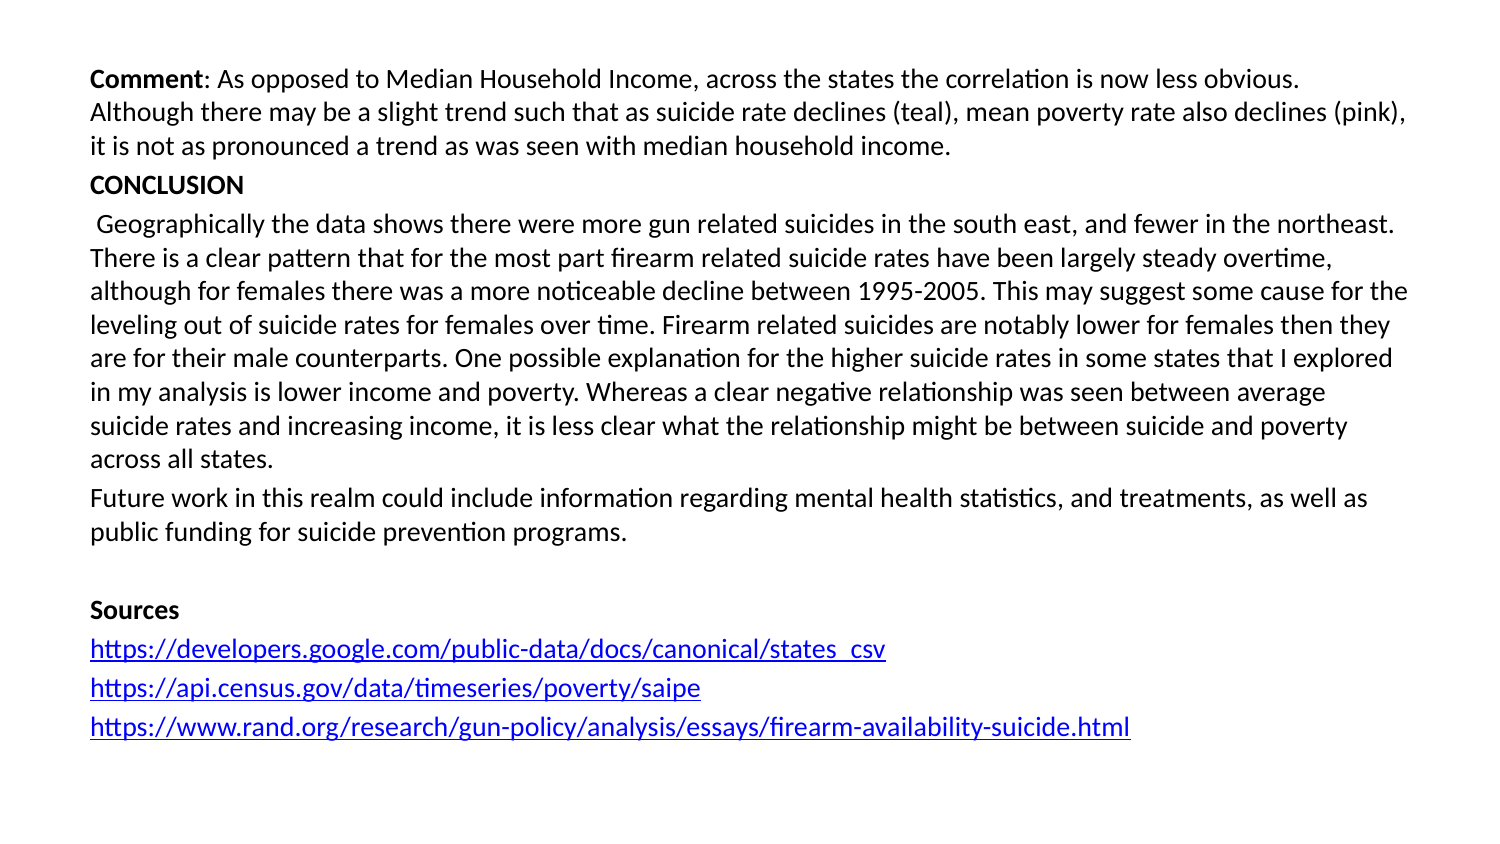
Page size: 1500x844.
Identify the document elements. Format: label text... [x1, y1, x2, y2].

list Comment: As opposed to Median Household Income, across the states the correlation is now less obvious. Although there may be a slight trend such that as suicide rate declines (teal), mean poverty rate also declines (pink), it is not as pronounced a trend as was seen with median household income. CONCLUSION Geographically the data shows there were more gun related suicides in the south east, and fewer in the northeast. There is a clear pattern that for the most part firearm related suicide rates have been largely steady overtime, although for females there was a more noticeable decline between 1995-2005. This may suggest some cause for the leveling out of suicide rates for females over time. Firearm related suicides are notably lower for females then they are for their male counterparts. One possible explanation for the higher suicide rates in some states that I explored in my analysis is lower income and poverty. Whereas a clear negative relationship was seen between average suicide rates and increasing income, it is less clear what the relationship might be between suicide and poverty across all states. Future work in this realm could include information regarding mental health statistics, and treatments, as well as public funding for suicide prevention programs. Sources https://developers.google.com/public-data/docs/canonical/states_csv https://api.census.gov/data/timeseries/poverty/saipe https://www.rand.org/research/gun-policy/analysis/essays/firearm-availability-suicide.html [75, 52, 1425, 754]
